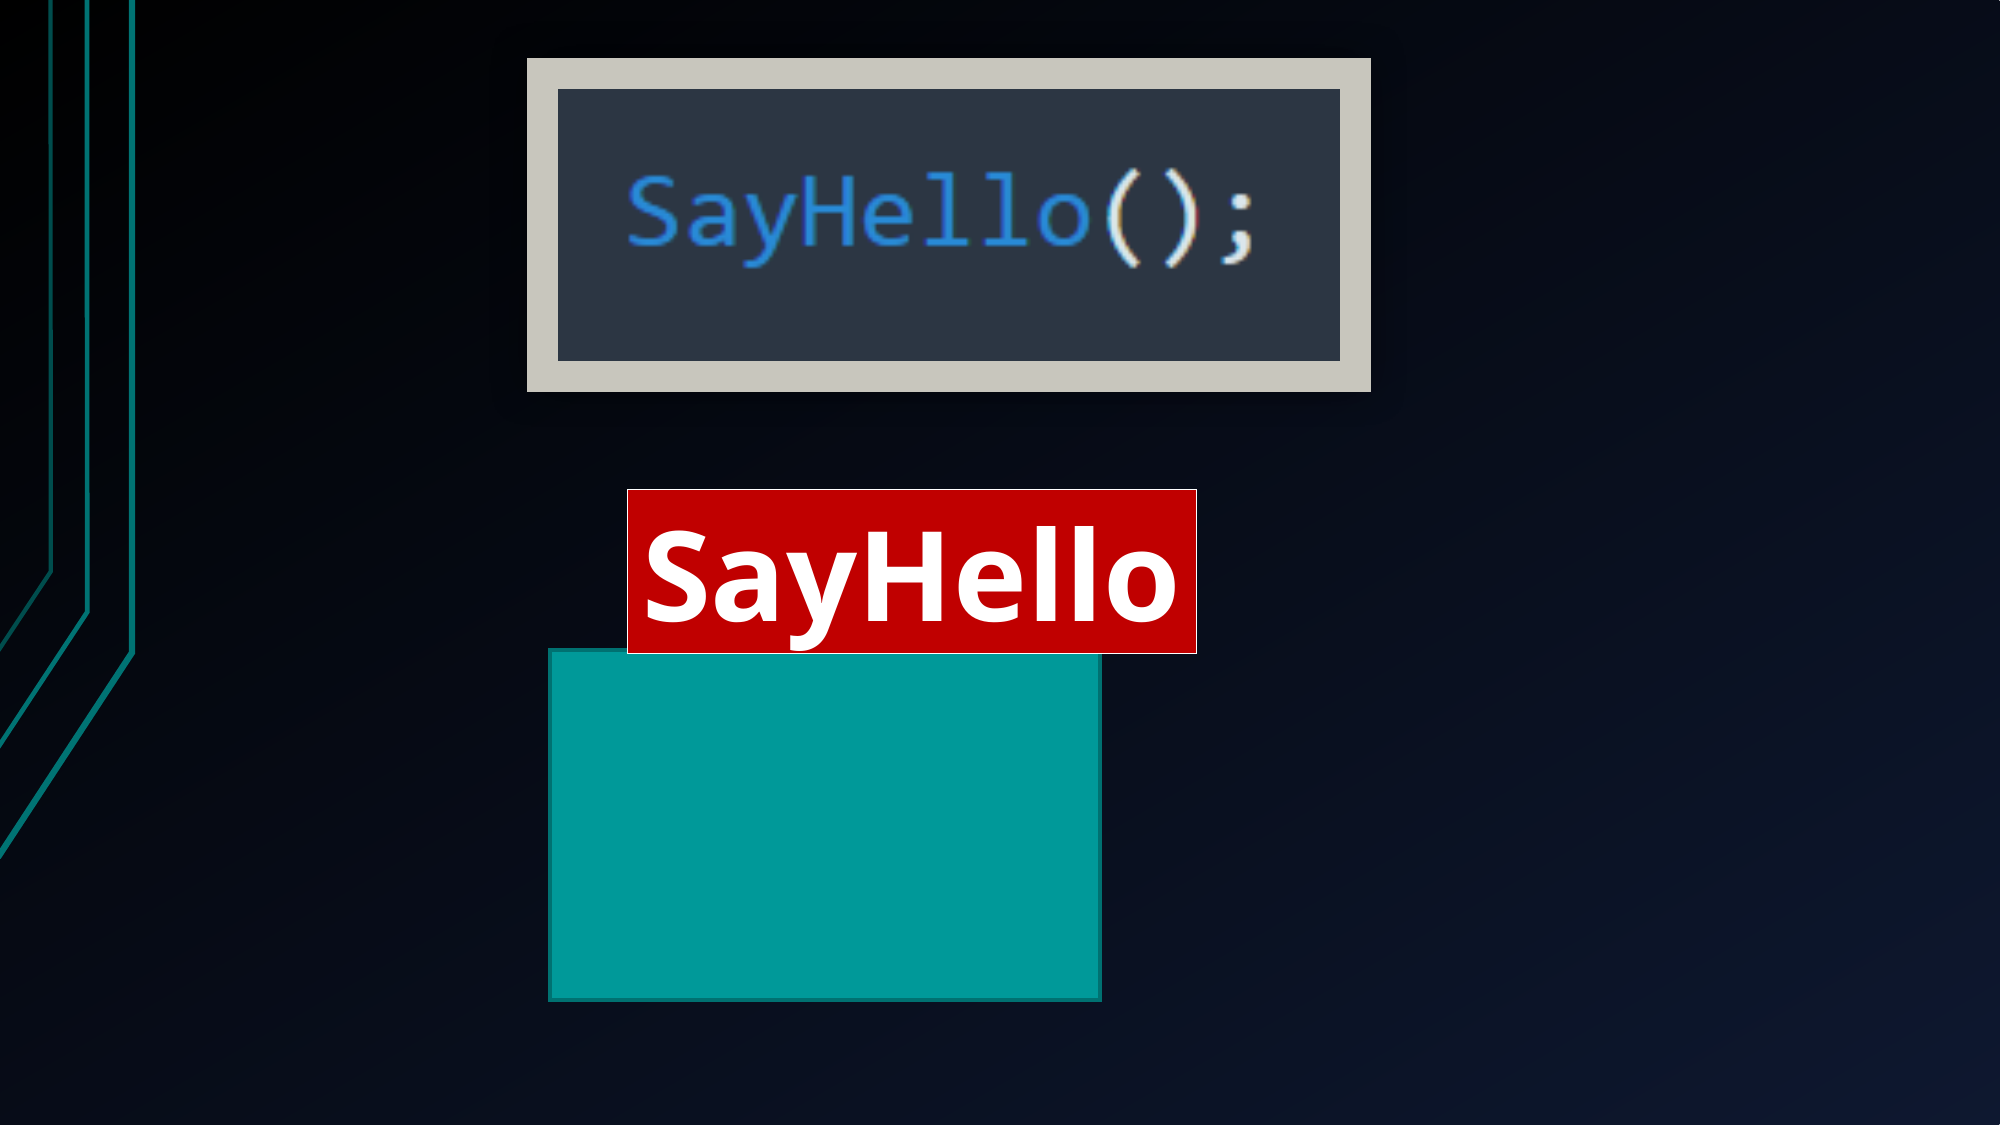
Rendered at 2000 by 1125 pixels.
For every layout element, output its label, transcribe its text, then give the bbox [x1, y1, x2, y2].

text_box [548, 648, 1102, 1002]
text_box SayHello [627, 489, 1197, 654]
picture [155, 0, 1777, 362]
